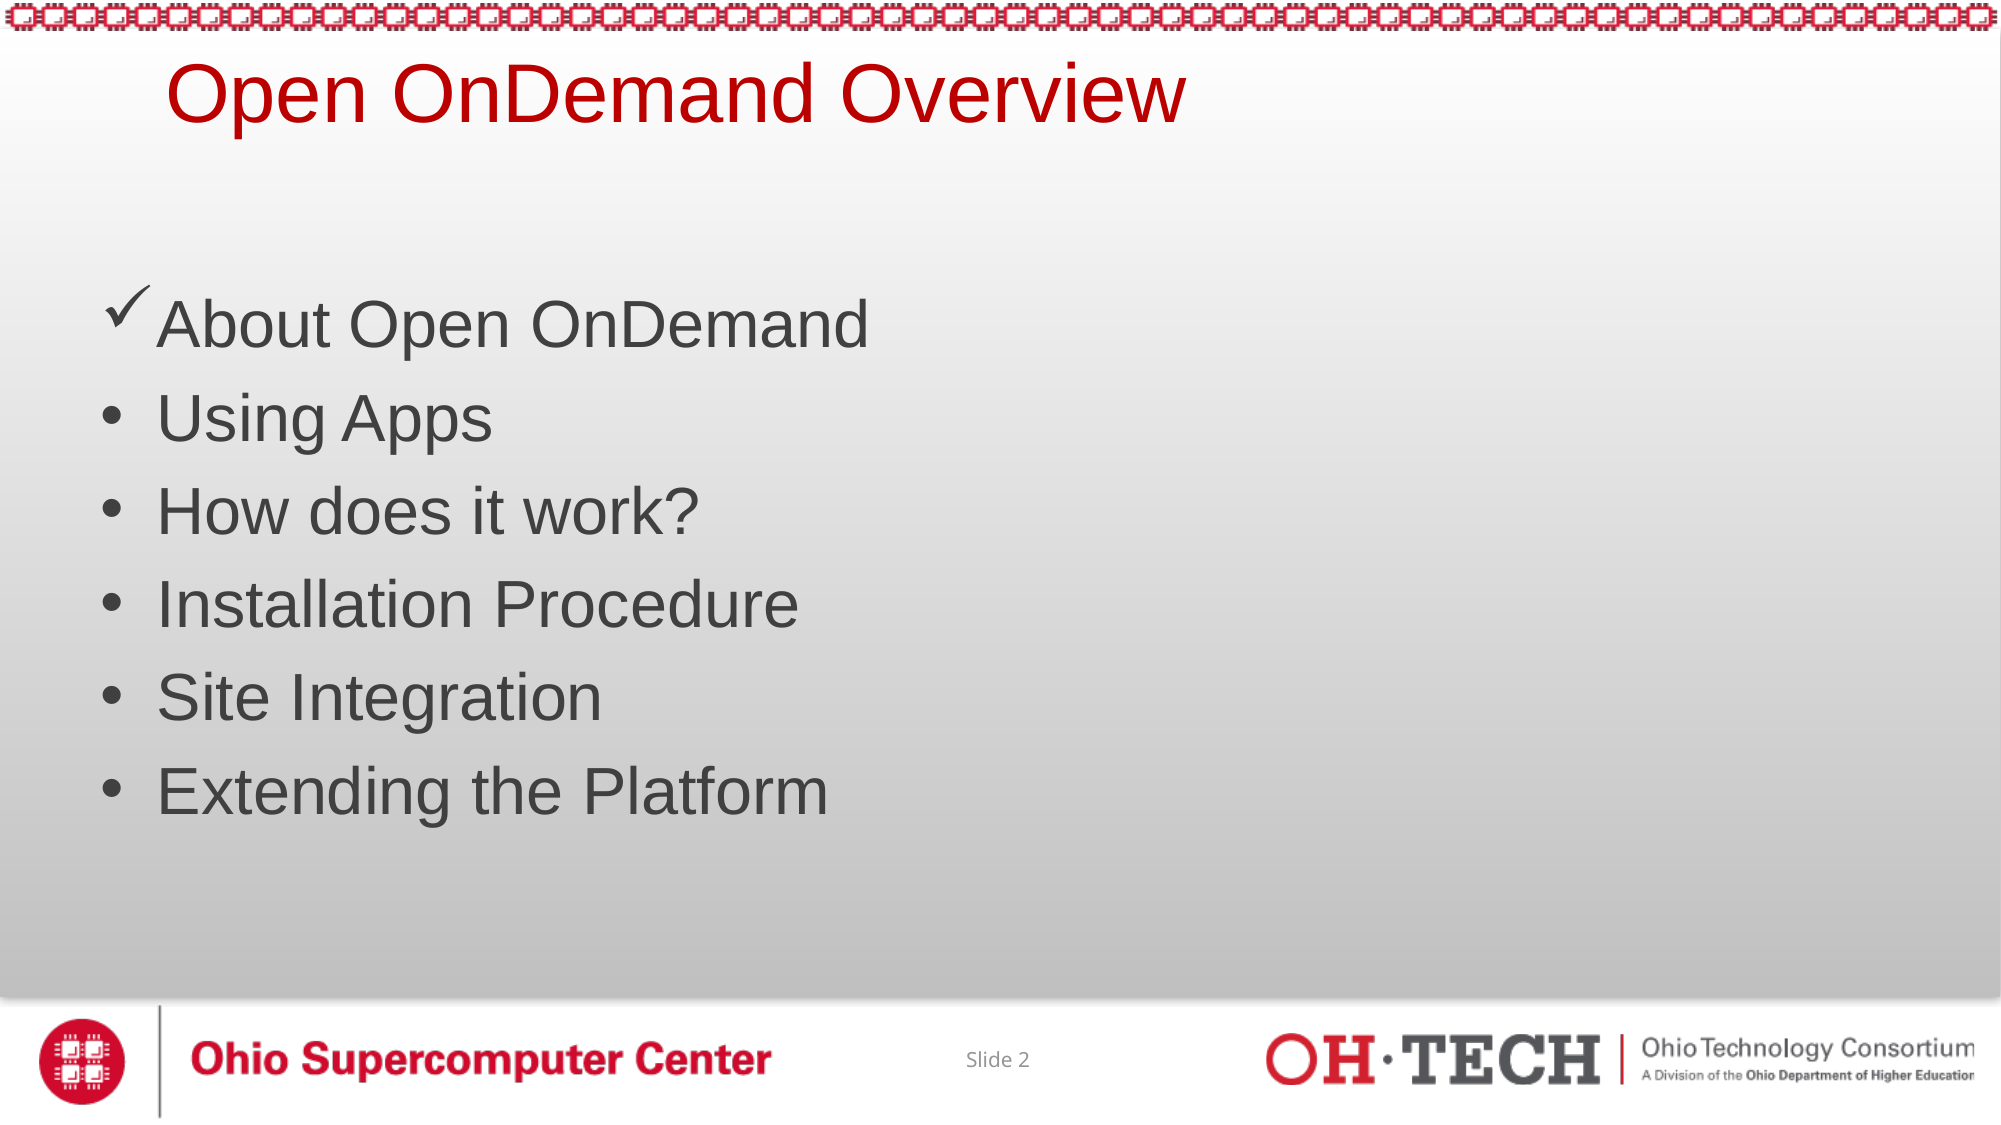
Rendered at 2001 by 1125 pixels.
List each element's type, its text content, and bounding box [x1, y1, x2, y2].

picture [0, 3, 2000, 31]
list About Open OnDemand Using Apps How does it work? Installation Procedure Site Integration Extending the Platform [85, 273, 1886, 915]
title Open OnDemand Overview [0, 35, 1800, 143]
picture [38, 1004, 774, 1120]
